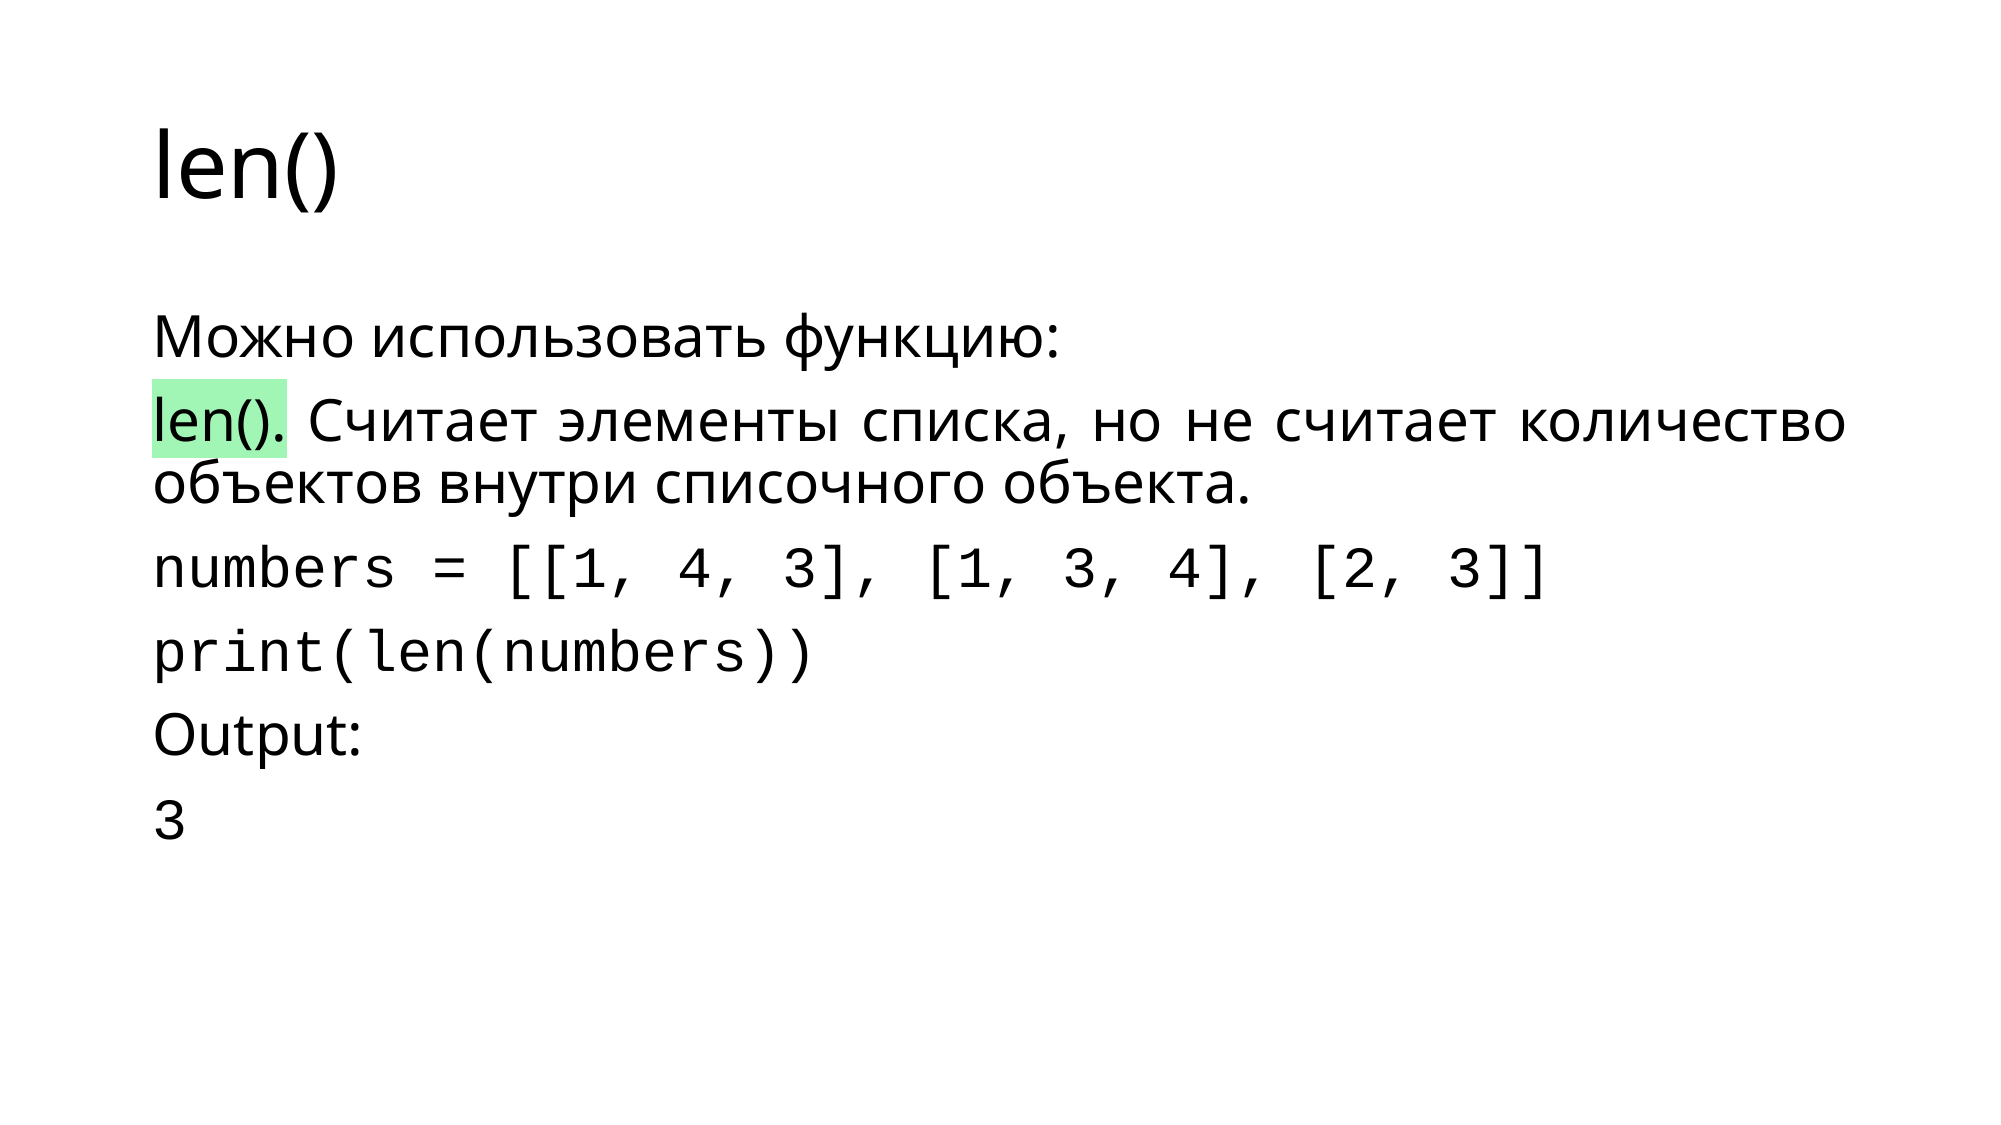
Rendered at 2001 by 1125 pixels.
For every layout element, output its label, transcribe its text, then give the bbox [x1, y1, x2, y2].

title len() [137, 59, 1863, 278]
list Можно использовать функцию: len(). Считает элементы списка, но не считает количество объектов внутри списочного объекта. numbers = [[1, 4, 3], [1, 3, 4], [2, 3]] print(len(numbers)) Output: 3 [137, 299, 1863, 1014]
